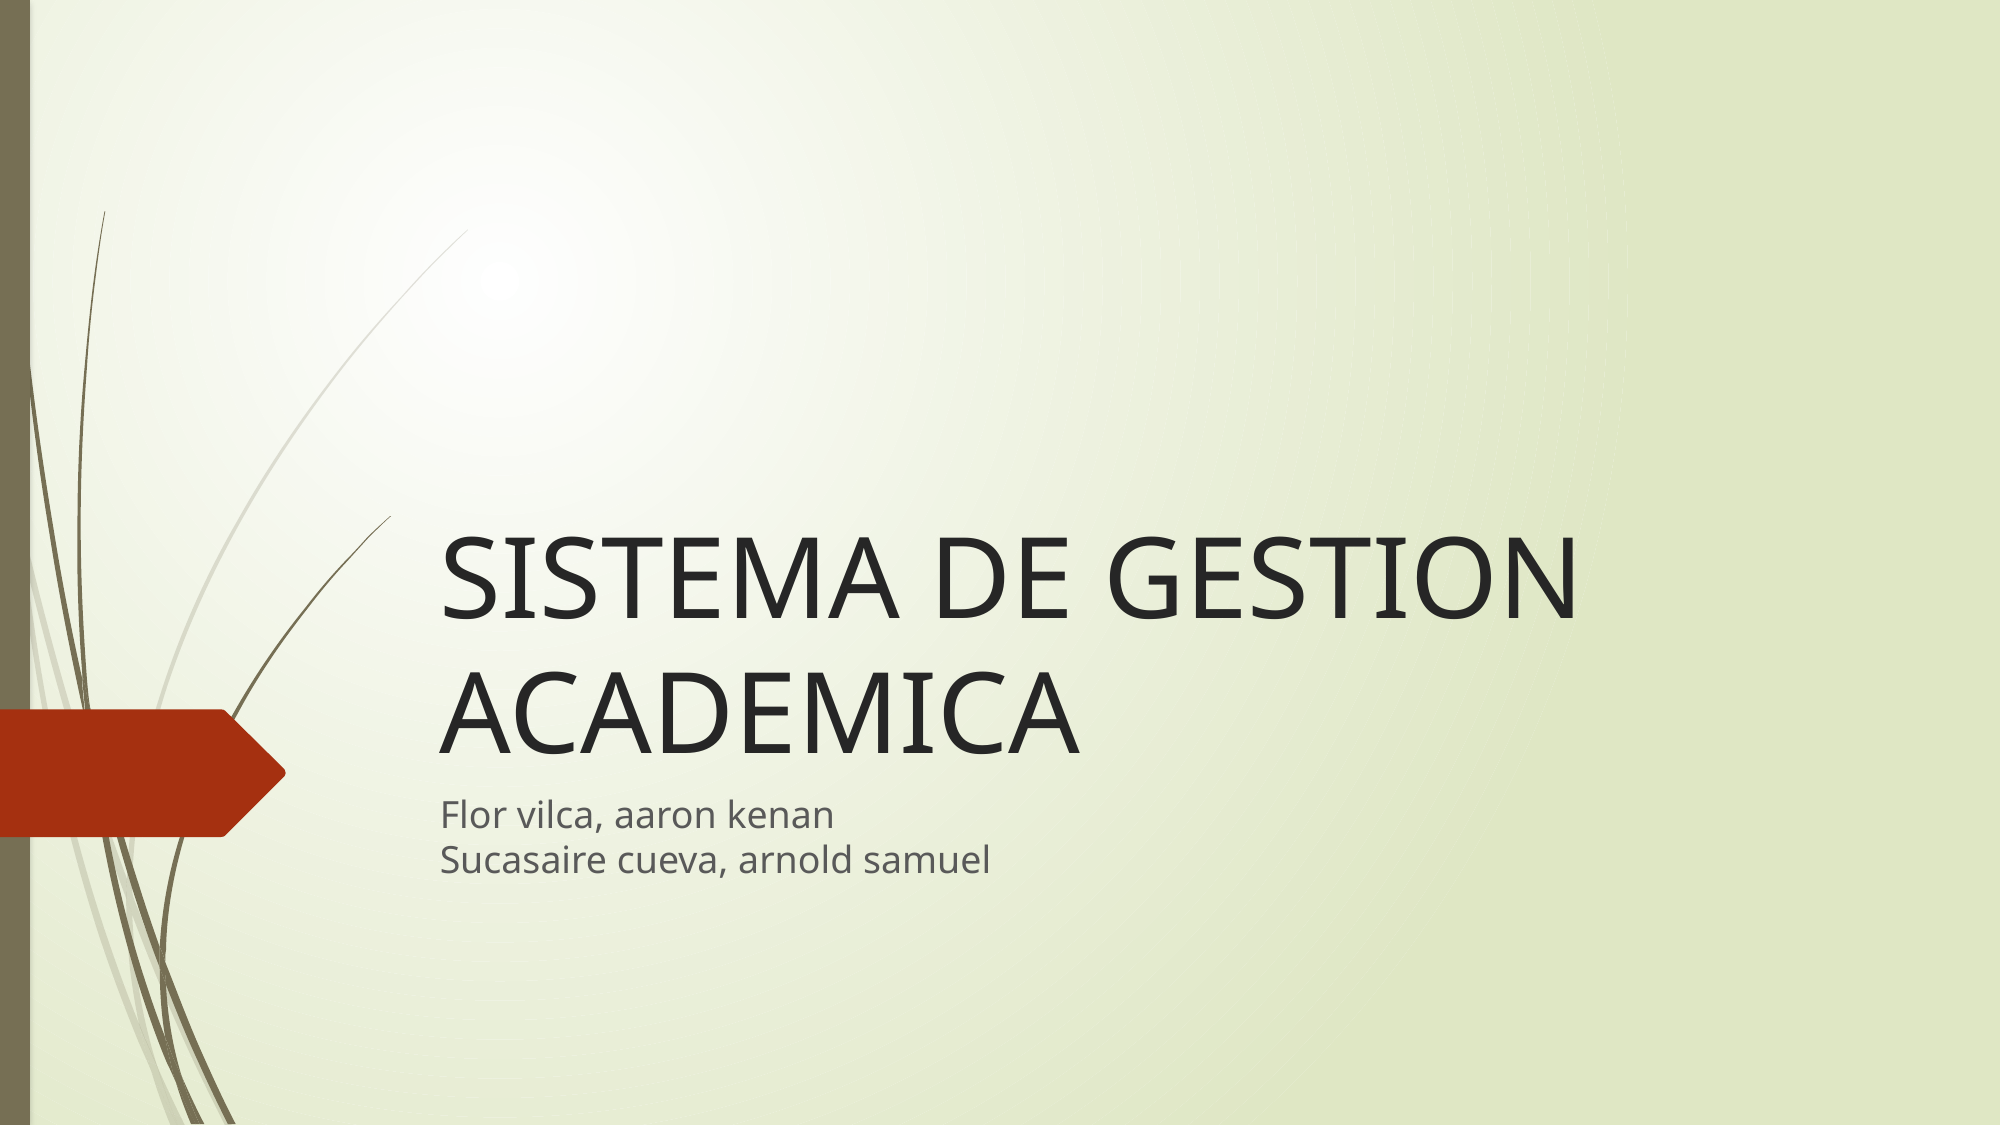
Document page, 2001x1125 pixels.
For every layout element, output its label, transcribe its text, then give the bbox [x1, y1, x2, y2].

title SISTEMA DE GESTION ACADEMICA [424, 412, 1888, 783]
subtitle Flor vilca, aaron kenan Sucasaire cueva, arnold samuel [424, 783, 1888, 969]
